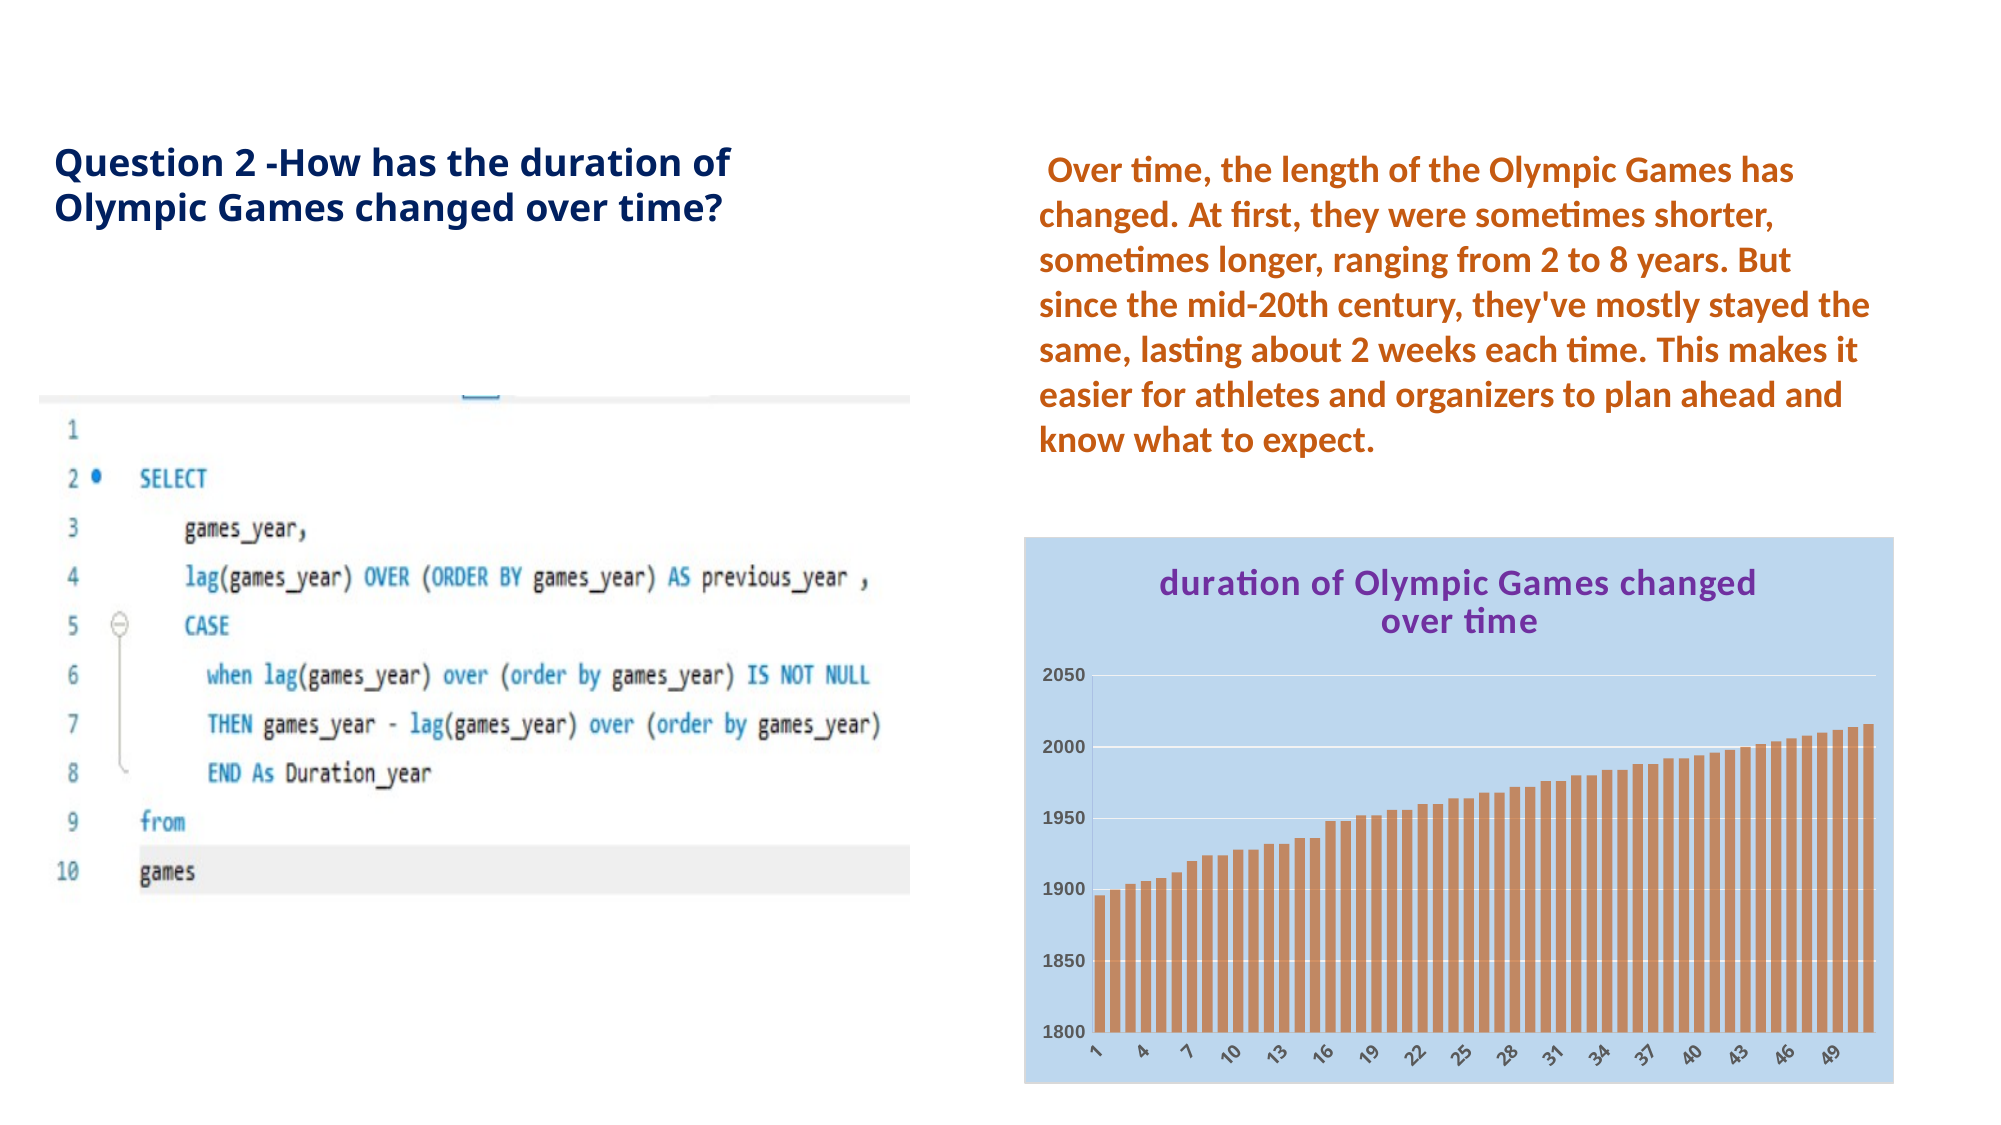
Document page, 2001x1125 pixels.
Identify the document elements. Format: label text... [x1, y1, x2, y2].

chart [1024, 536, 1895, 1085]
picture [39, 395, 910, 931]
text_box Question 2 -How has the duration of Olympic Games changed over time? [39, 131, 909, 281]
text_box Over time, the length of the Olympic Games has changed. At first, they were sometimes shorter, sometimes longer, ranging from 2 to 8 years. But since the mid-20th century, they've mostly stayed the same, lasting about 2 weeks each time. This makes it easier for athletes and organizers to plan ahead and know what to expect. [1024, 138, 1895, 468]
